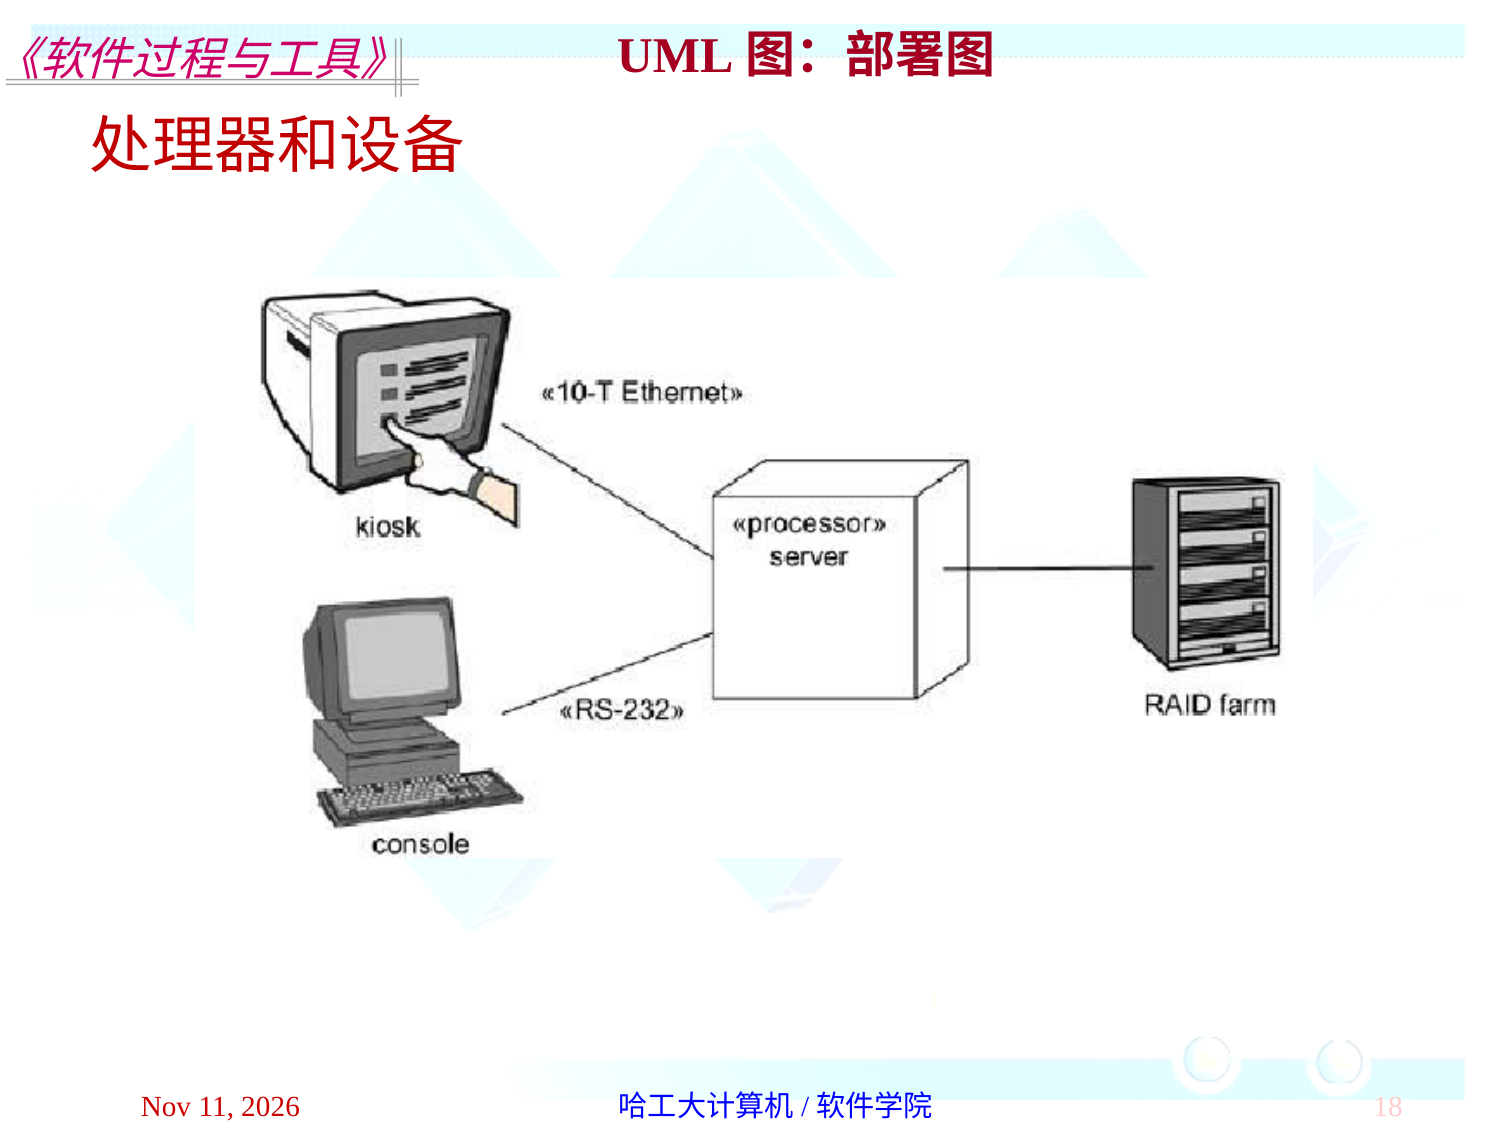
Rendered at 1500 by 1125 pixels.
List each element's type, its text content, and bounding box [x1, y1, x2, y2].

picture [194, 278, 1313, 858]
text_box UML图：部署图 [389, 15, 1223, 45]
text_box 处理器和设备 [74, 45, 1425, 188]
